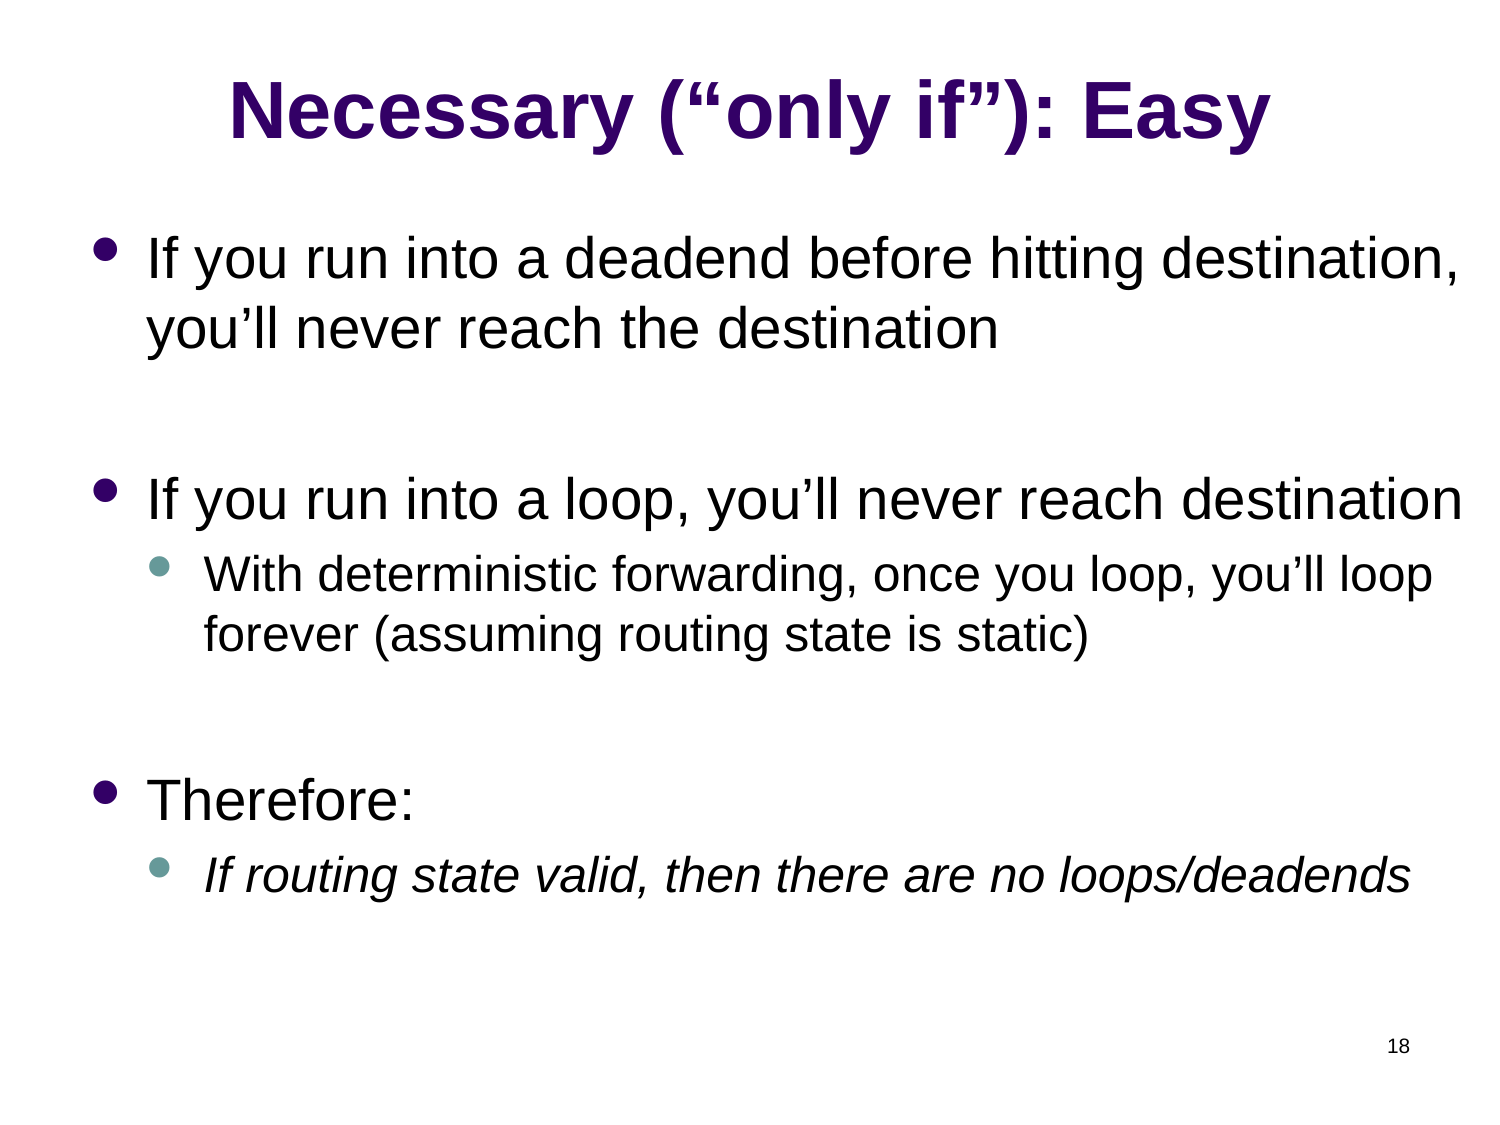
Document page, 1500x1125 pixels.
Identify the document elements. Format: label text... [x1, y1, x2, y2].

slide_number 18 [1074, 1024, 1426, 1101]
list If you run into a deadend before hitting destination, you’ll never reach the destination If you run into a loop, you’ll never reach destination With deterministic forwarding, once you loop, you’ll loop forever (assuming routing state is static) Therefore: If routing state valid, then there are no loops/deadends [75, 212, 1500, 1006]
title Necessary (“only if”): Easy [0, 20, 1500, 163]
